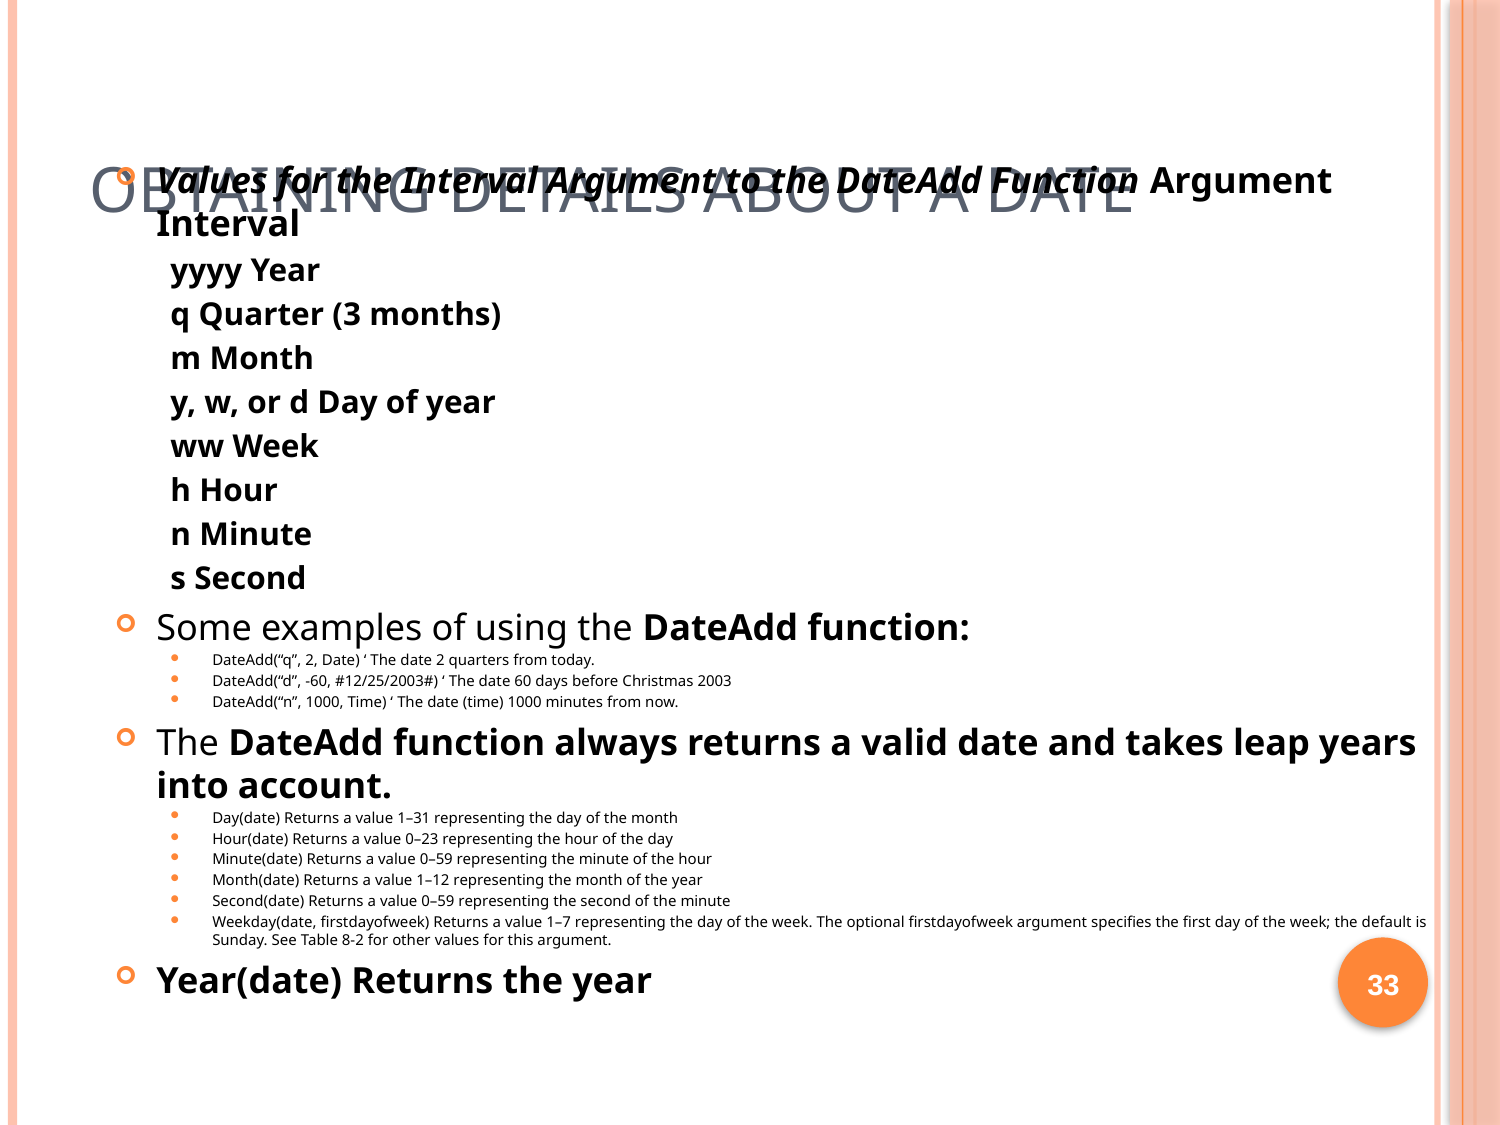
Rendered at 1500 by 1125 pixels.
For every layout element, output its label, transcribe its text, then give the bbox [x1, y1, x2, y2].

list Values for the Interval Argument to the DateAdd Function Argument Interval yyyy Year q Quarter (3 months) m Month y, w, or d Day of year ww Week h Hour n Minute s Second Some examples of using the DateAdd function: DateAdd(“q”, 2, Date) ‘ The date 2 quarters from today. DateAdd(“d”, -60, #12/25/2003#) ‘ The date 60 days before Christmas 2003 DateAdd(“n”, 1000, Time) ‘ The date (time) 1000 minutes from now. The DateAdd function always returns a valid date and takes leap years into account. Day(date) Returns a value 1–31 representing the day of the month Hour(date) Returns a value 0–23 representing the hour of the day Minute(date) Returns a value 0–59 representing the minute of the hour Month(date) Returns a value 1–12 representing the month of the year Second(date) Returns a value 0–59 representing the second of the minute Weekday(date, firstdayofweek) Returns a value 1–7 representing the day of the week. The optional firstdayofweek argument specifies the first day of the week; the default is Sunday. See Table 8-2 for other values for this argument. Year(date) Returns the year [99, 149, 1450, 1013]
title Obtaining details about a date [75, 45, 1300, 233]
slide_number 33 [1333, 940, 1434, 1027]
